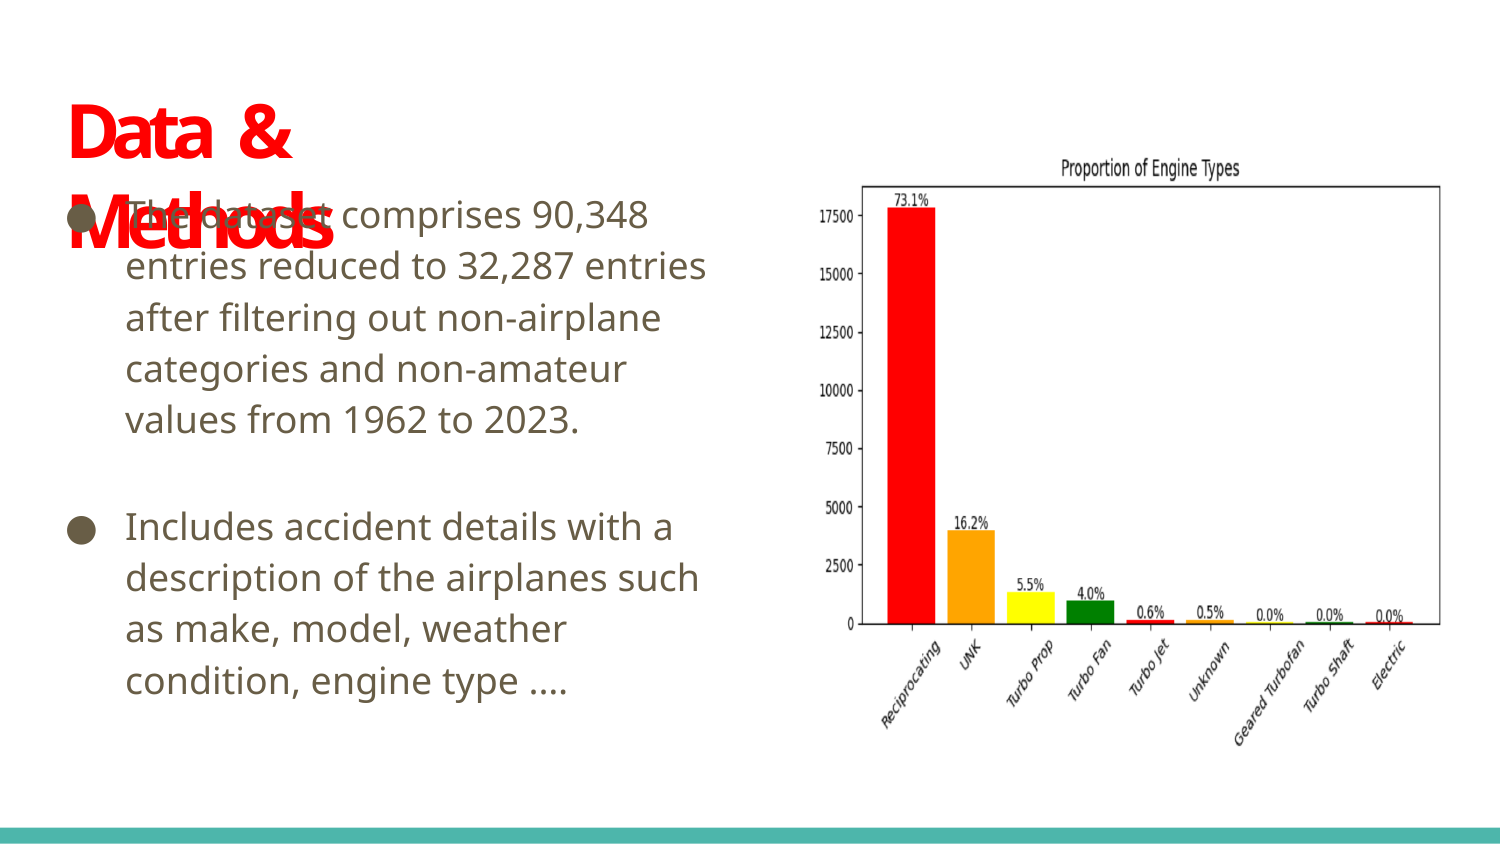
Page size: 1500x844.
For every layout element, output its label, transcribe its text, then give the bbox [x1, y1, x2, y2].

title Data & Methods [63, 81, 537, 182]
text_box The dataset comprises 90,348 entries reduced to 32,287 entries after filtering out non-airplane categories and non-amateur values from 1962 to 2023. Includes accident details with a description of the airplanes such as make, model, weather condition, engine type .… [63, 182, 736, 756]
picture [812, 146, 1451, 748]
